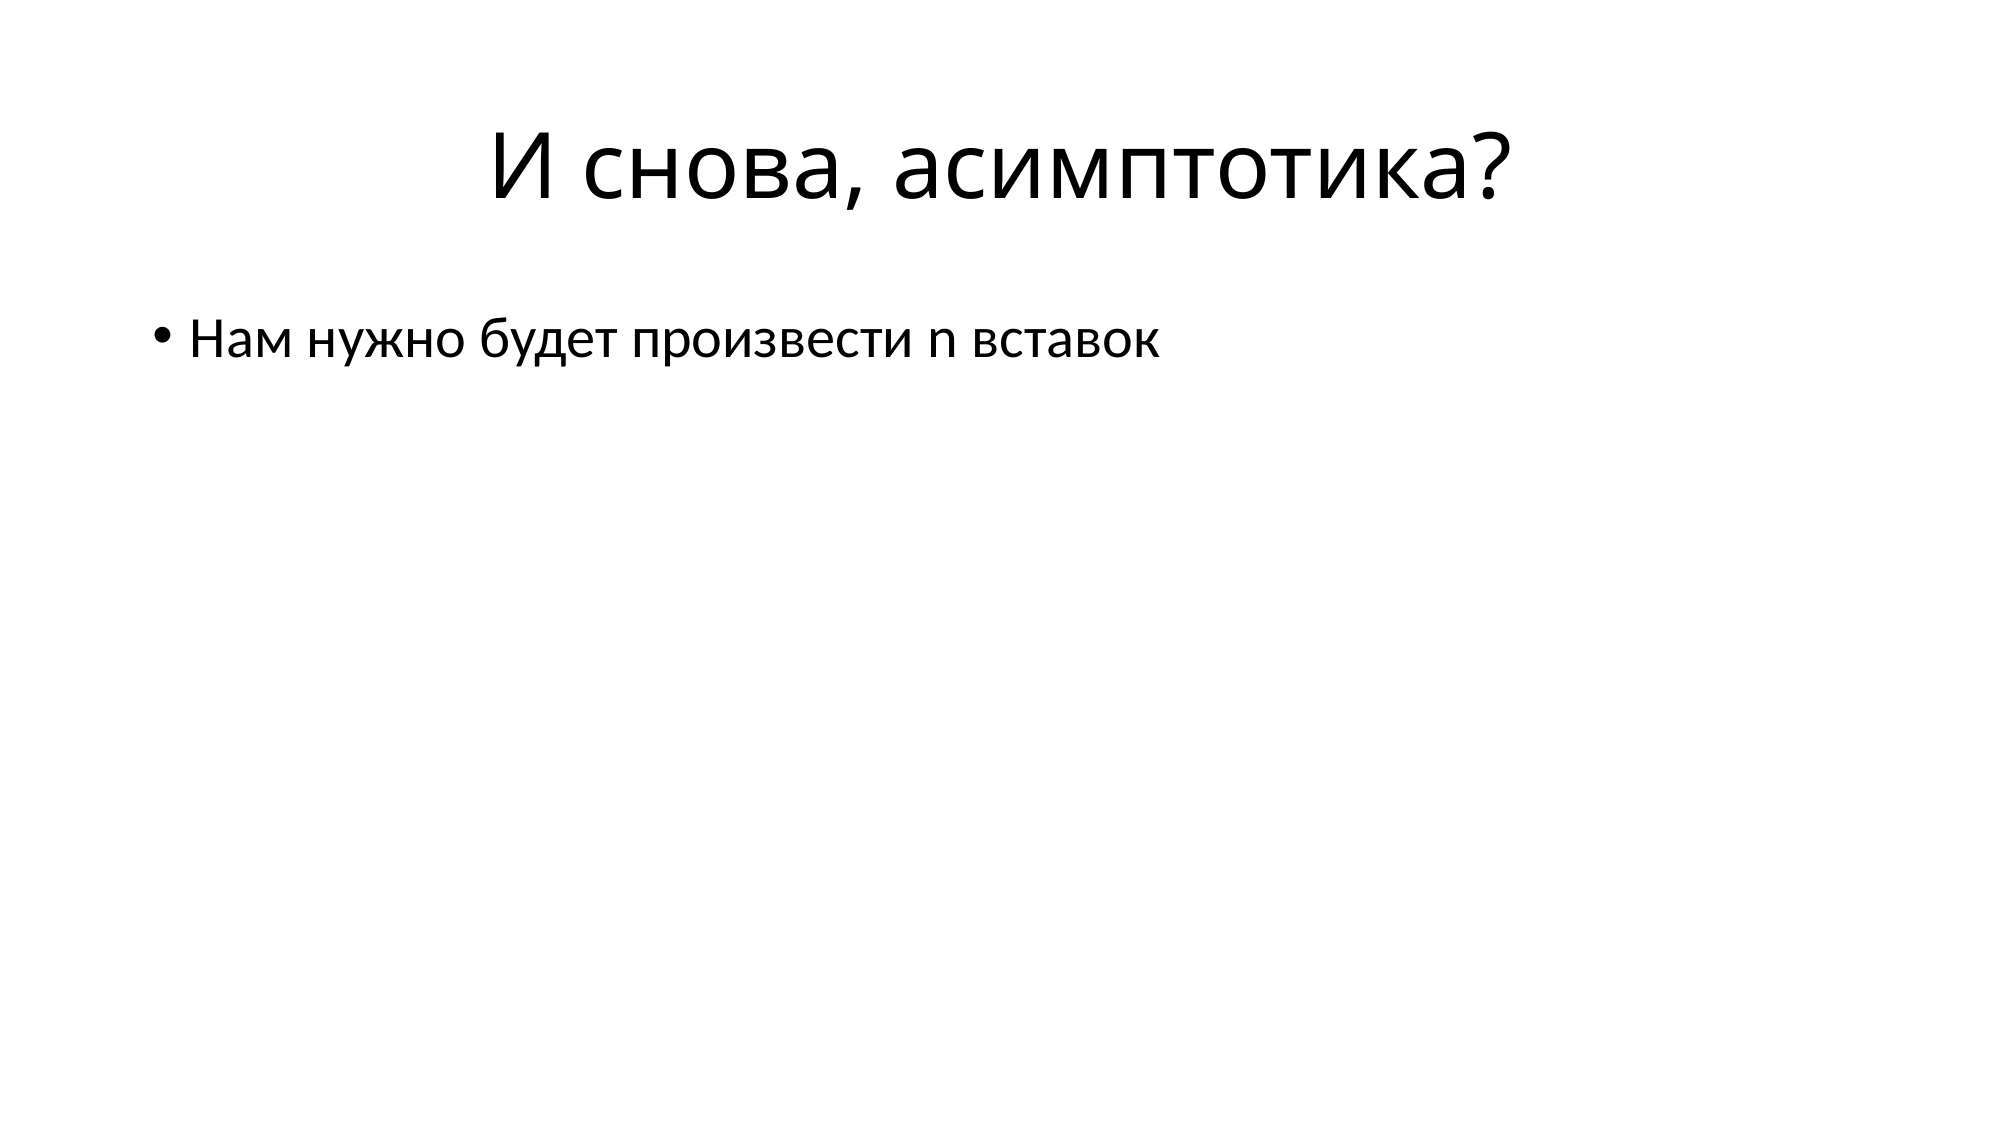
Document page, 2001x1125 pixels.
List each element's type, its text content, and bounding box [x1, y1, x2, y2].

title И снова, асимптотика? [137, 59, 1863, 278]
list Нам нужно будет произвести n вставок [137, 299, 1863, 1014]
